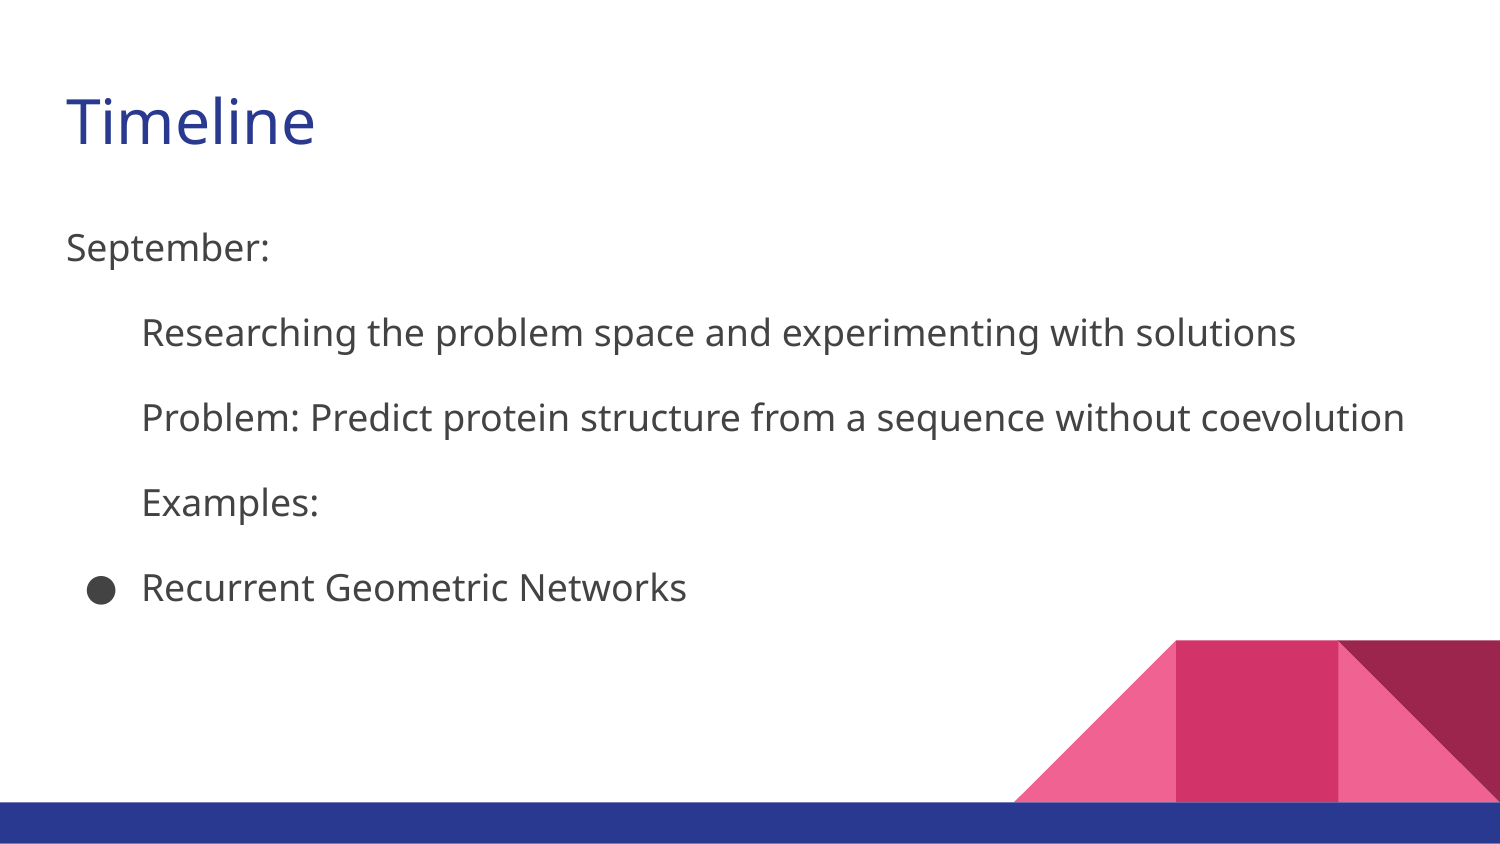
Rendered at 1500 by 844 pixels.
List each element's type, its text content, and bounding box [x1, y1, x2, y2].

list September: Researching the problem space and experimenting with solutions Problem: Predict protein structure from a sequence without coevolution Examples: Recurrent Geometric Networks [51, 201, 1449, 750]
title Timeline [51, 67, 1449, 167]
